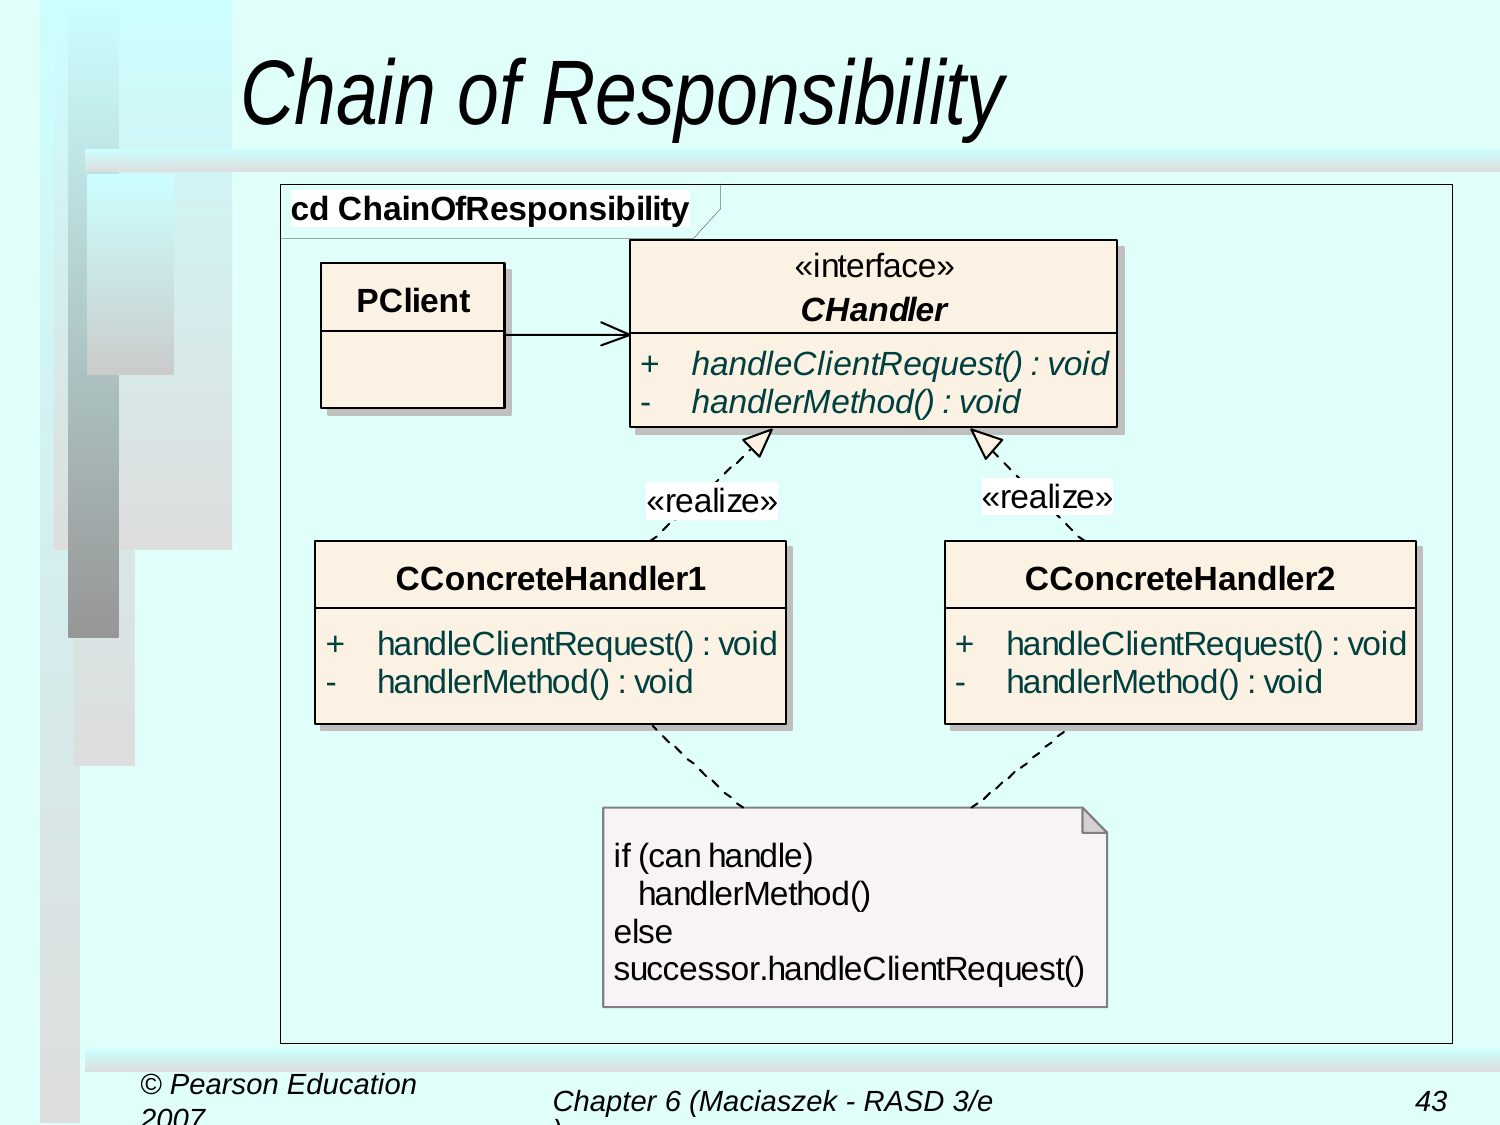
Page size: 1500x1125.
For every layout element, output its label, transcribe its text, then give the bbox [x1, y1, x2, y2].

slide_number © Pearson Education 2007 [125, 1074, 438, 1125]
picture [274, 177, 1459, 1050]
title Chain of Responsibility [225, 0, 1500, 150]
footer Chapter 6 (Maciaszek - RASD 3/e) [537, 1074, 1013, 1125]
slide_number 43 [1149, 1074, 1463, 1125]
